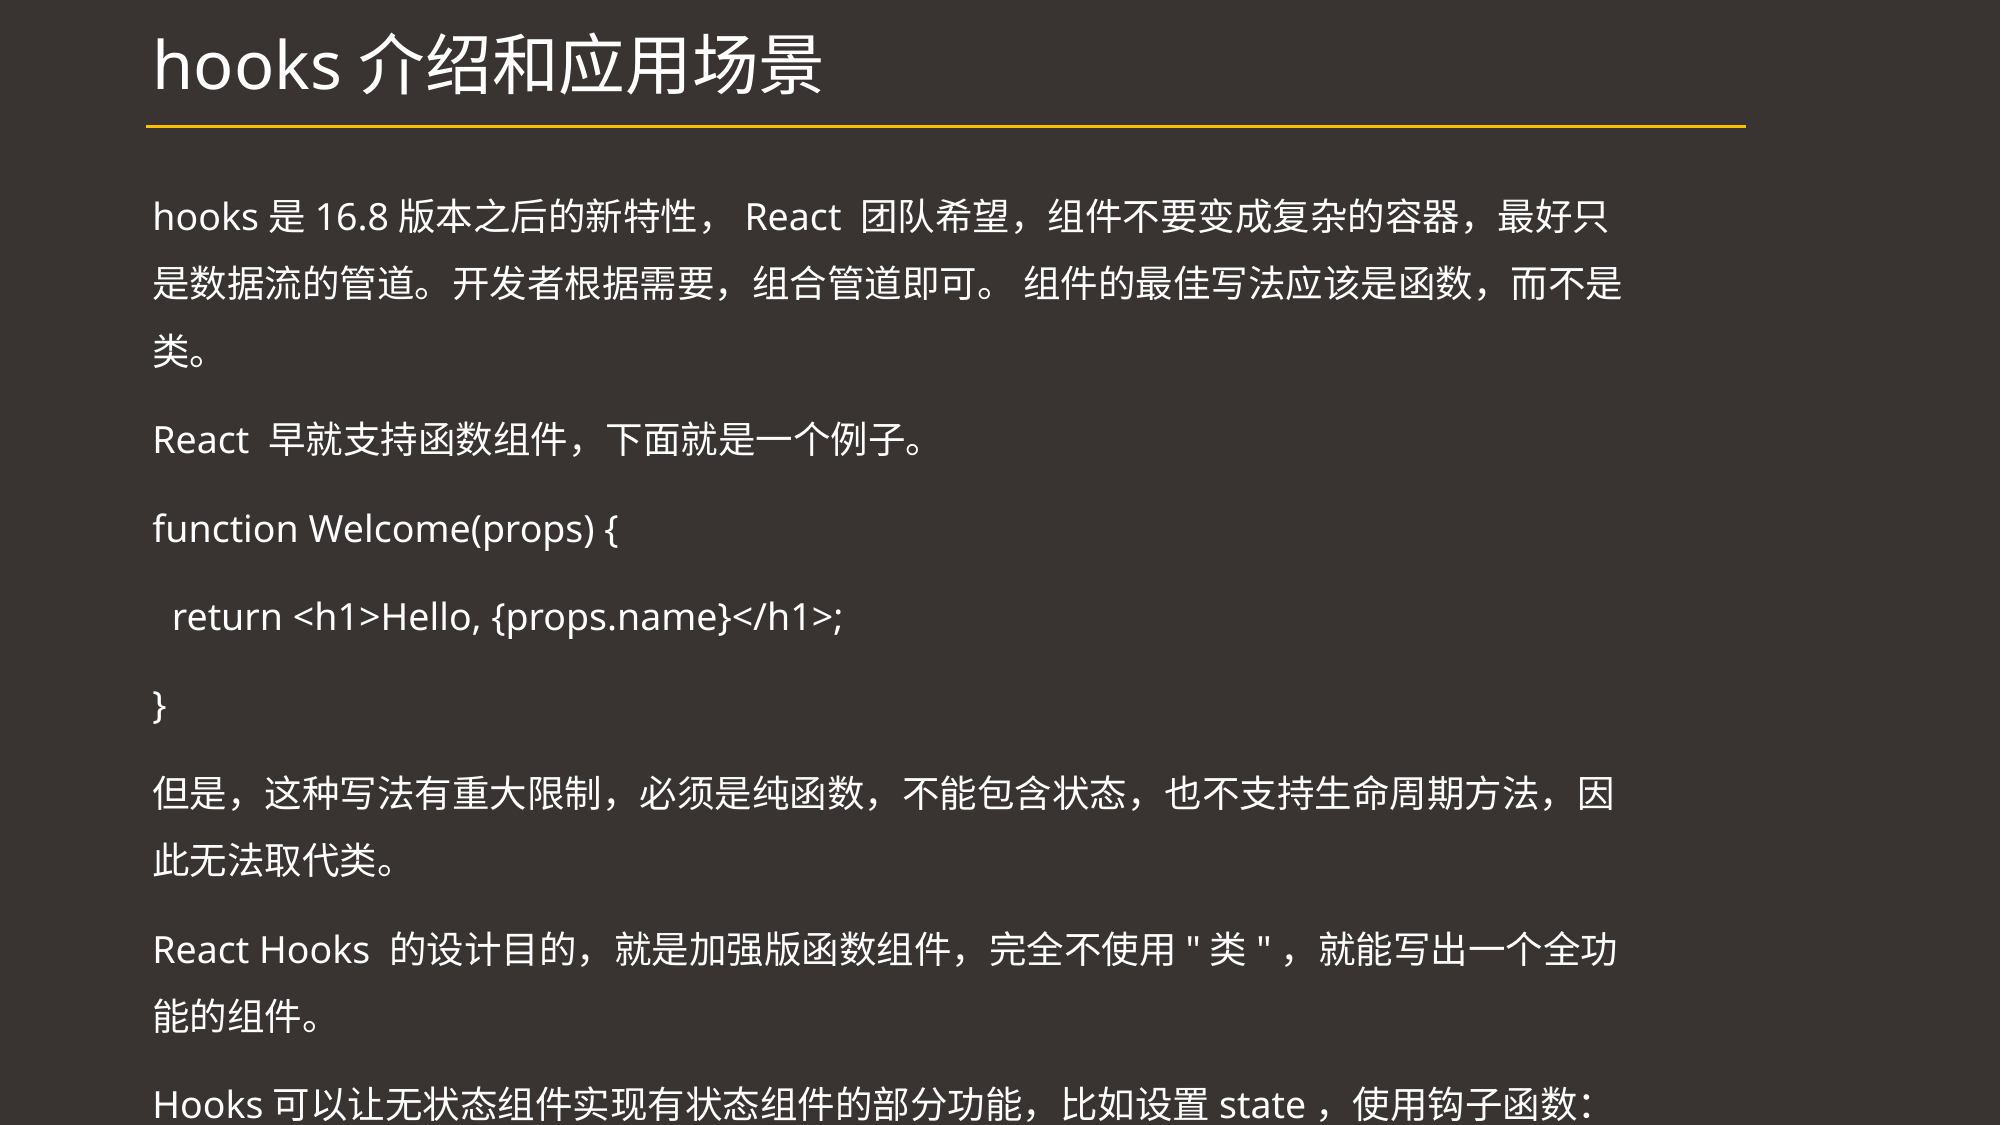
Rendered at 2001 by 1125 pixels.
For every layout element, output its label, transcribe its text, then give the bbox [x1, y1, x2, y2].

list hooks是16.8版本之后的新特性，React 团队希望，组件不要变成复杂的容器，最好只是数据流的管道。开发者根据需要，组合管道即可。 组件的最佳写法应该是函数，而不是类。 React 早就支持函数组件，下面就是一个例子。 function Welcome(props) { return <h1>Hello, {props.name}</h1>; } 但是，这种写法有重大限制，必须是纯函数，不能包含状态，也不支持生命周期方法，因此无法取代类。 React Hooks 的设计目的，就是加强版函数组件，完全不使用"类"，就能写出一个全功能的组件。 Hooks可以让无状态组件实现有状态组件的部分功能，比如设置state，使用钩子函数：componentDidMount、componentDidUpdate、componentWillUnmount。 [137, 162, 1659, 1095]
title hooks介绍和应用场景 [137, 12, 1863, 123]
